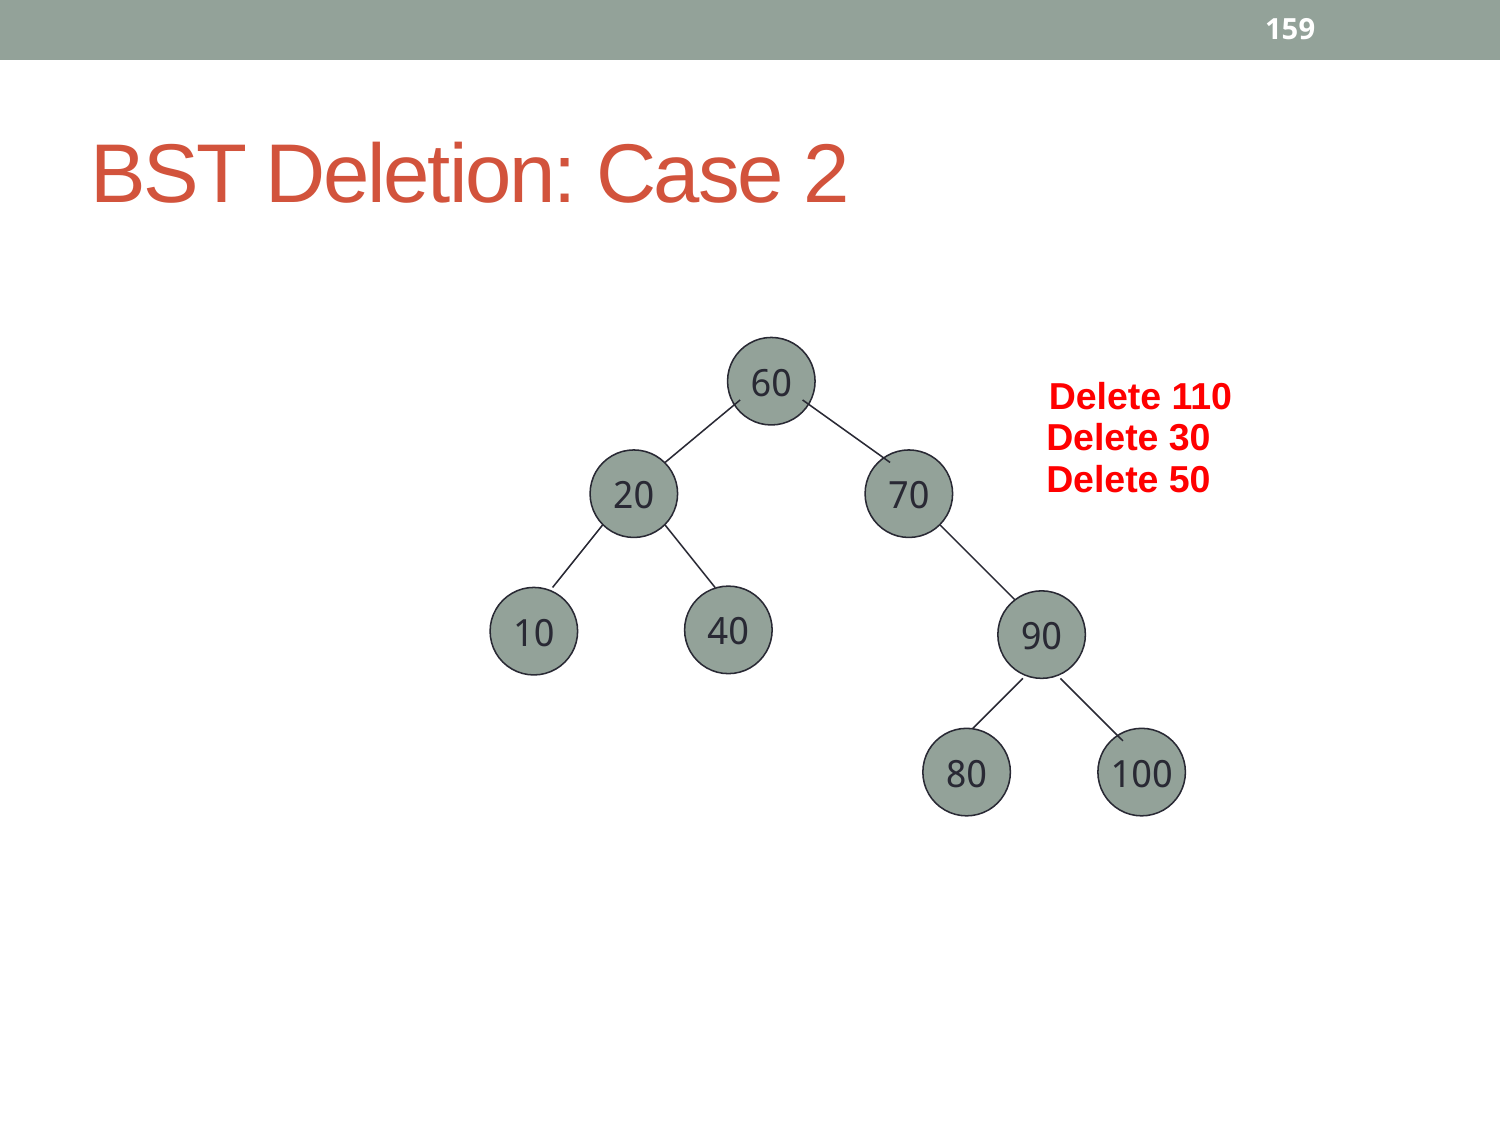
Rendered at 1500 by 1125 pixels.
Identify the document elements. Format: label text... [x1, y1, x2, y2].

text_box Delete 110 [1194, 364, 1247, 425]
title BST Deletion: Case 2 [75, 87, 1425, 250]
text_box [489, 337, 1186, 817]
slide_number 159 [1250, 3, 1425, 57]
text_box Delete 30 [1194, 405, 1226, 447]
text_box Delete 50 [1194, 447, 1226, 508]
